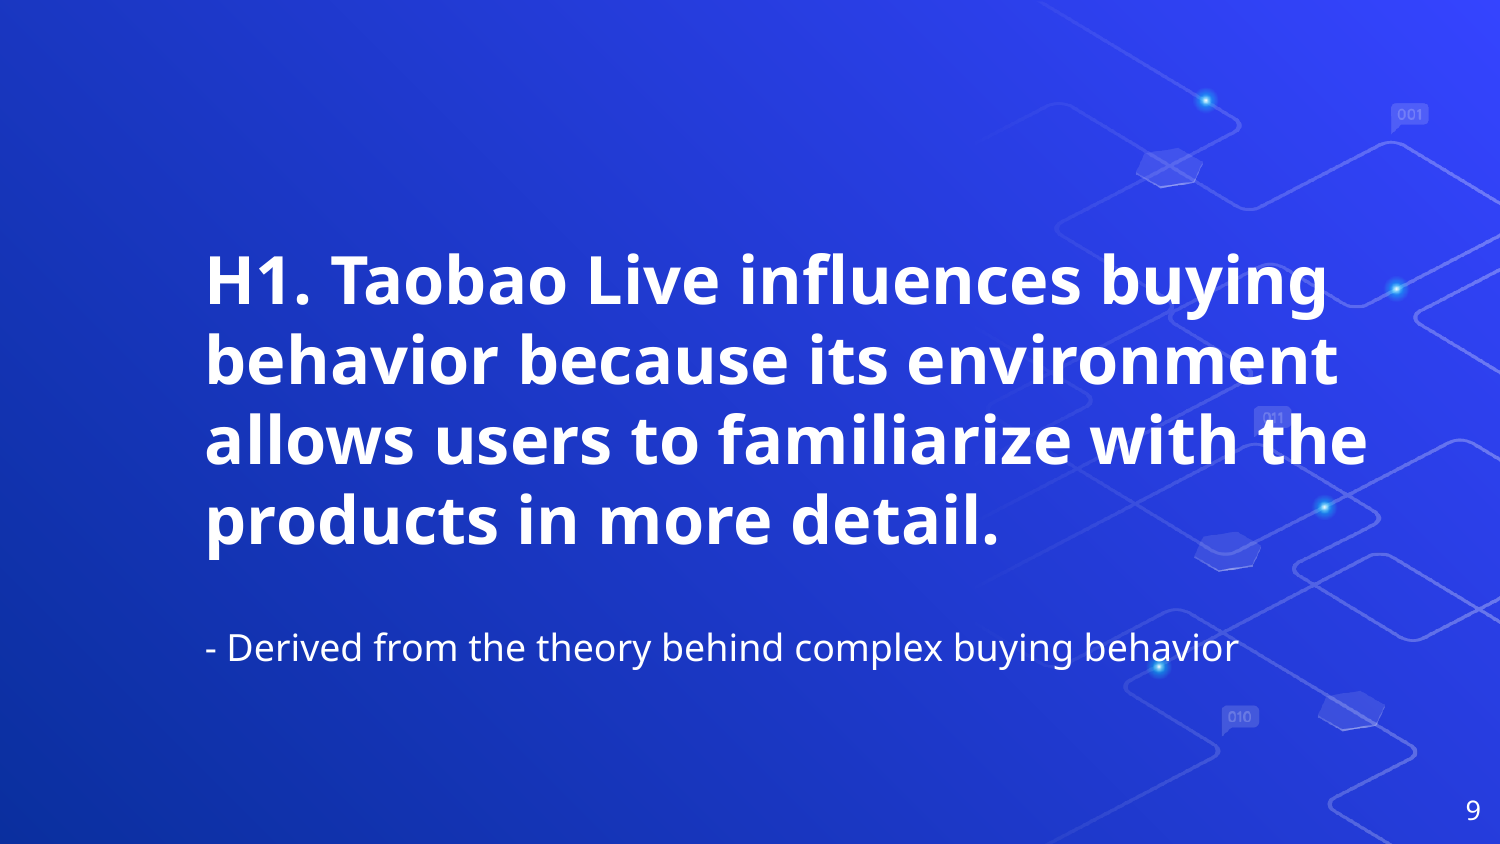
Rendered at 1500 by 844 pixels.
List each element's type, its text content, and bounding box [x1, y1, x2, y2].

title H1. Taobao Live influences buying behavior because its environment allows users to familiarize with the products in more detail. [204, 235, 1467, 558]
picture [0, 0, 1500, 844]
slide_number 9 [1391, 779, 1482, 844]
text_box - Derived from the theory behind complex buying behavior [204, 617, 1467, 669]
